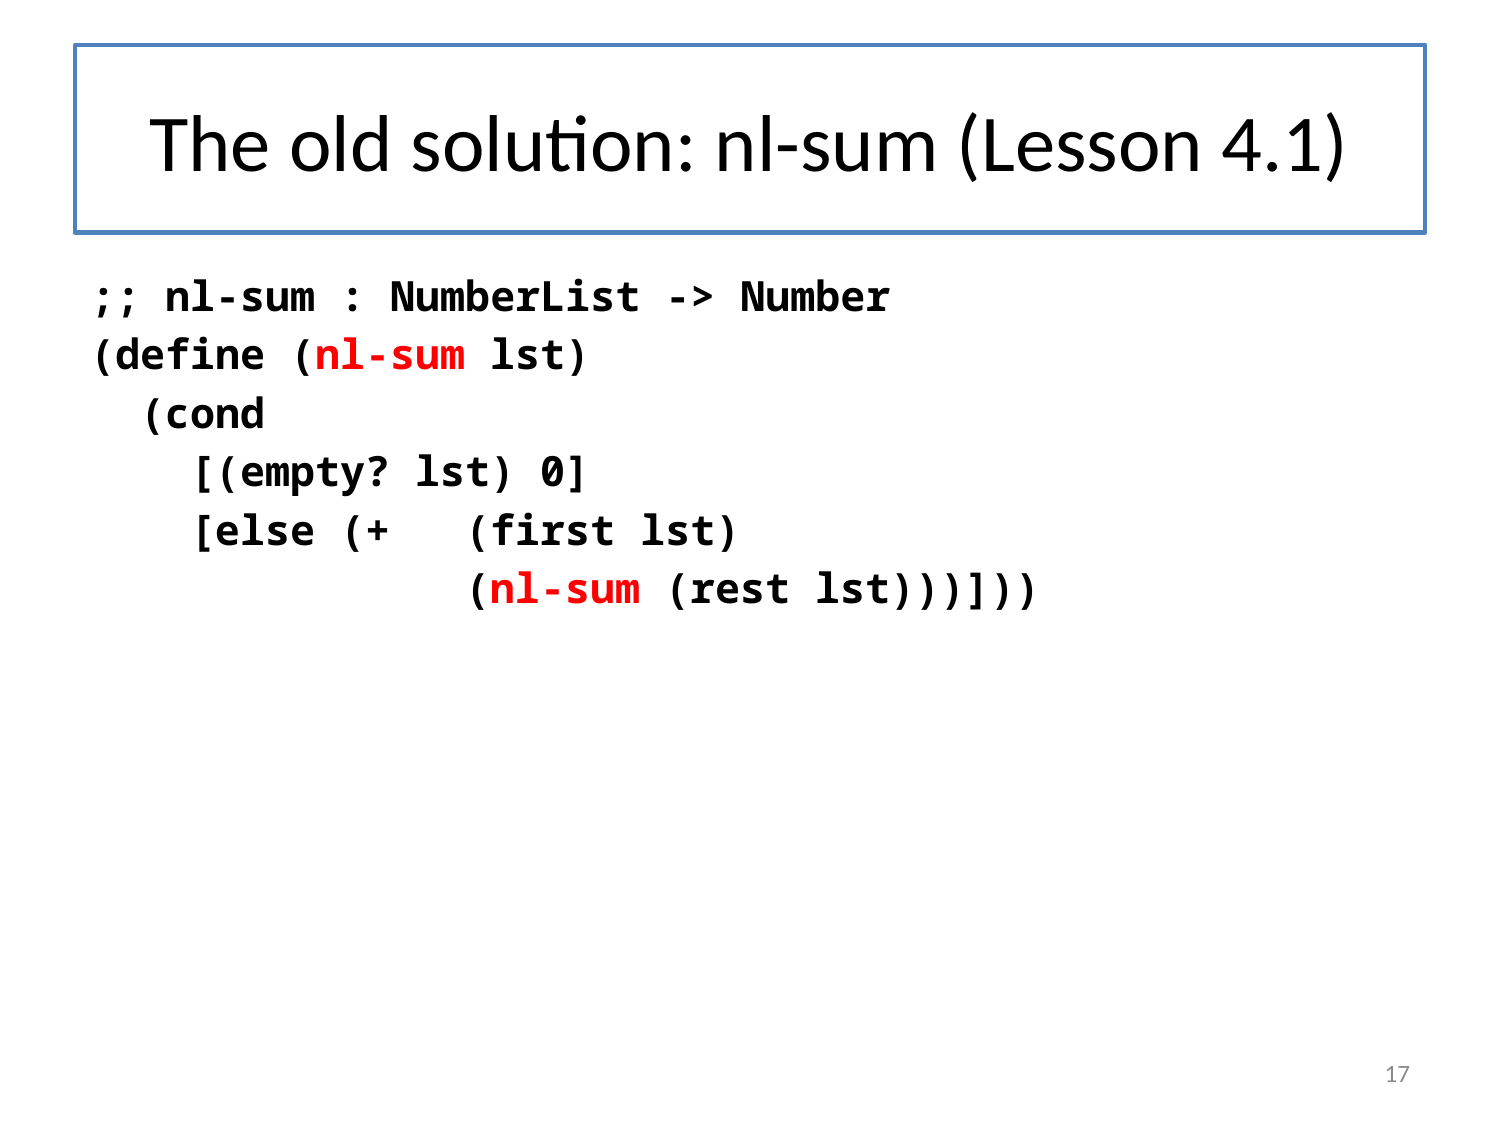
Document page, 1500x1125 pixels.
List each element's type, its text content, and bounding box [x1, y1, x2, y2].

title The old solution: nl-sum (Lesson 4.1) [73, 43, 1427, 235]
slide_number 17 [1074, 1042, 1425, 1103]
text_box ;; nl-sum : NumberList -> Number (define (nl-sum lst) (cond [(empty? lst) 0] [else (+ (first lst) (nl-sum (rest lst)))])) [74, 262, 1425, 1005]
